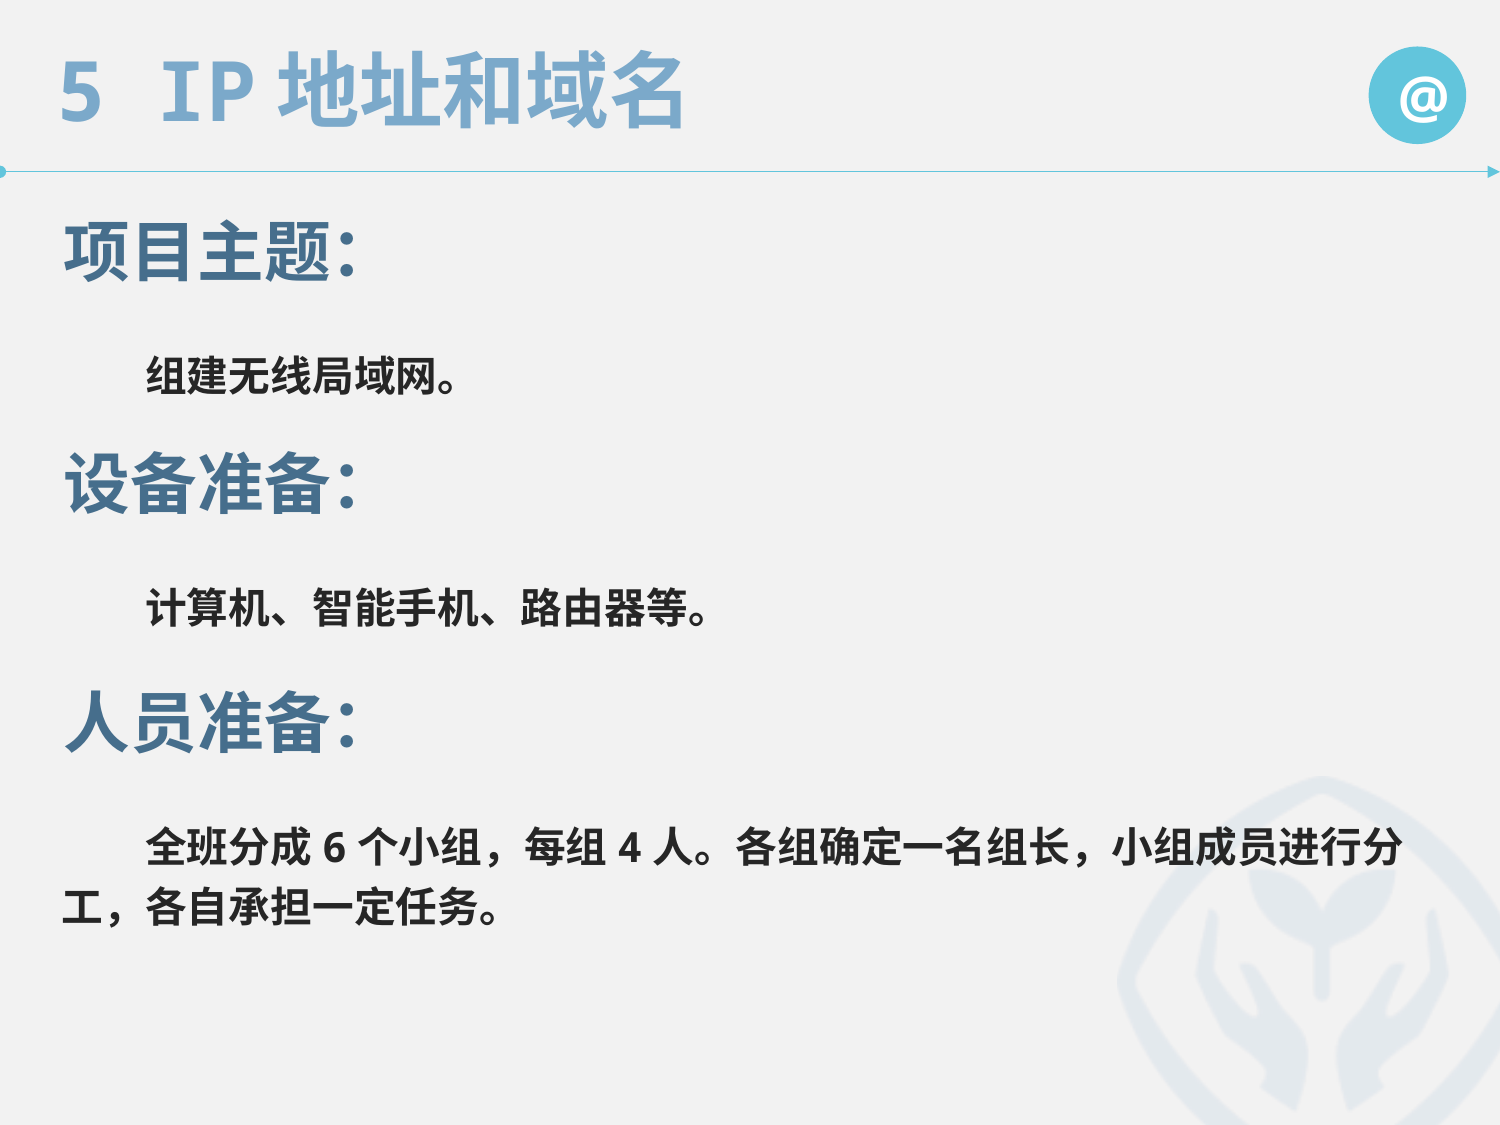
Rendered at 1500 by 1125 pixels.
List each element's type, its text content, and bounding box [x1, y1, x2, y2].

text_box 人员准备： [49, 673, 413, 769]
text_box 组建无线局域网。 [46, 332, 1430, 408]
text_box 全班分成6个小组，每组4人。各组确定一名组长，小组成员进行分工，各自承担一定任务。 [46, 803, 1430, 939]
text_box 计算机、智能手机、路由器等。 [46, 563, 1430, 639]
text_box 项目主题： [49, 202, 413, 298]
picture [1117, 776, 1500, 1125]
text_box 设备准备： [49, 434, 413, 529]
